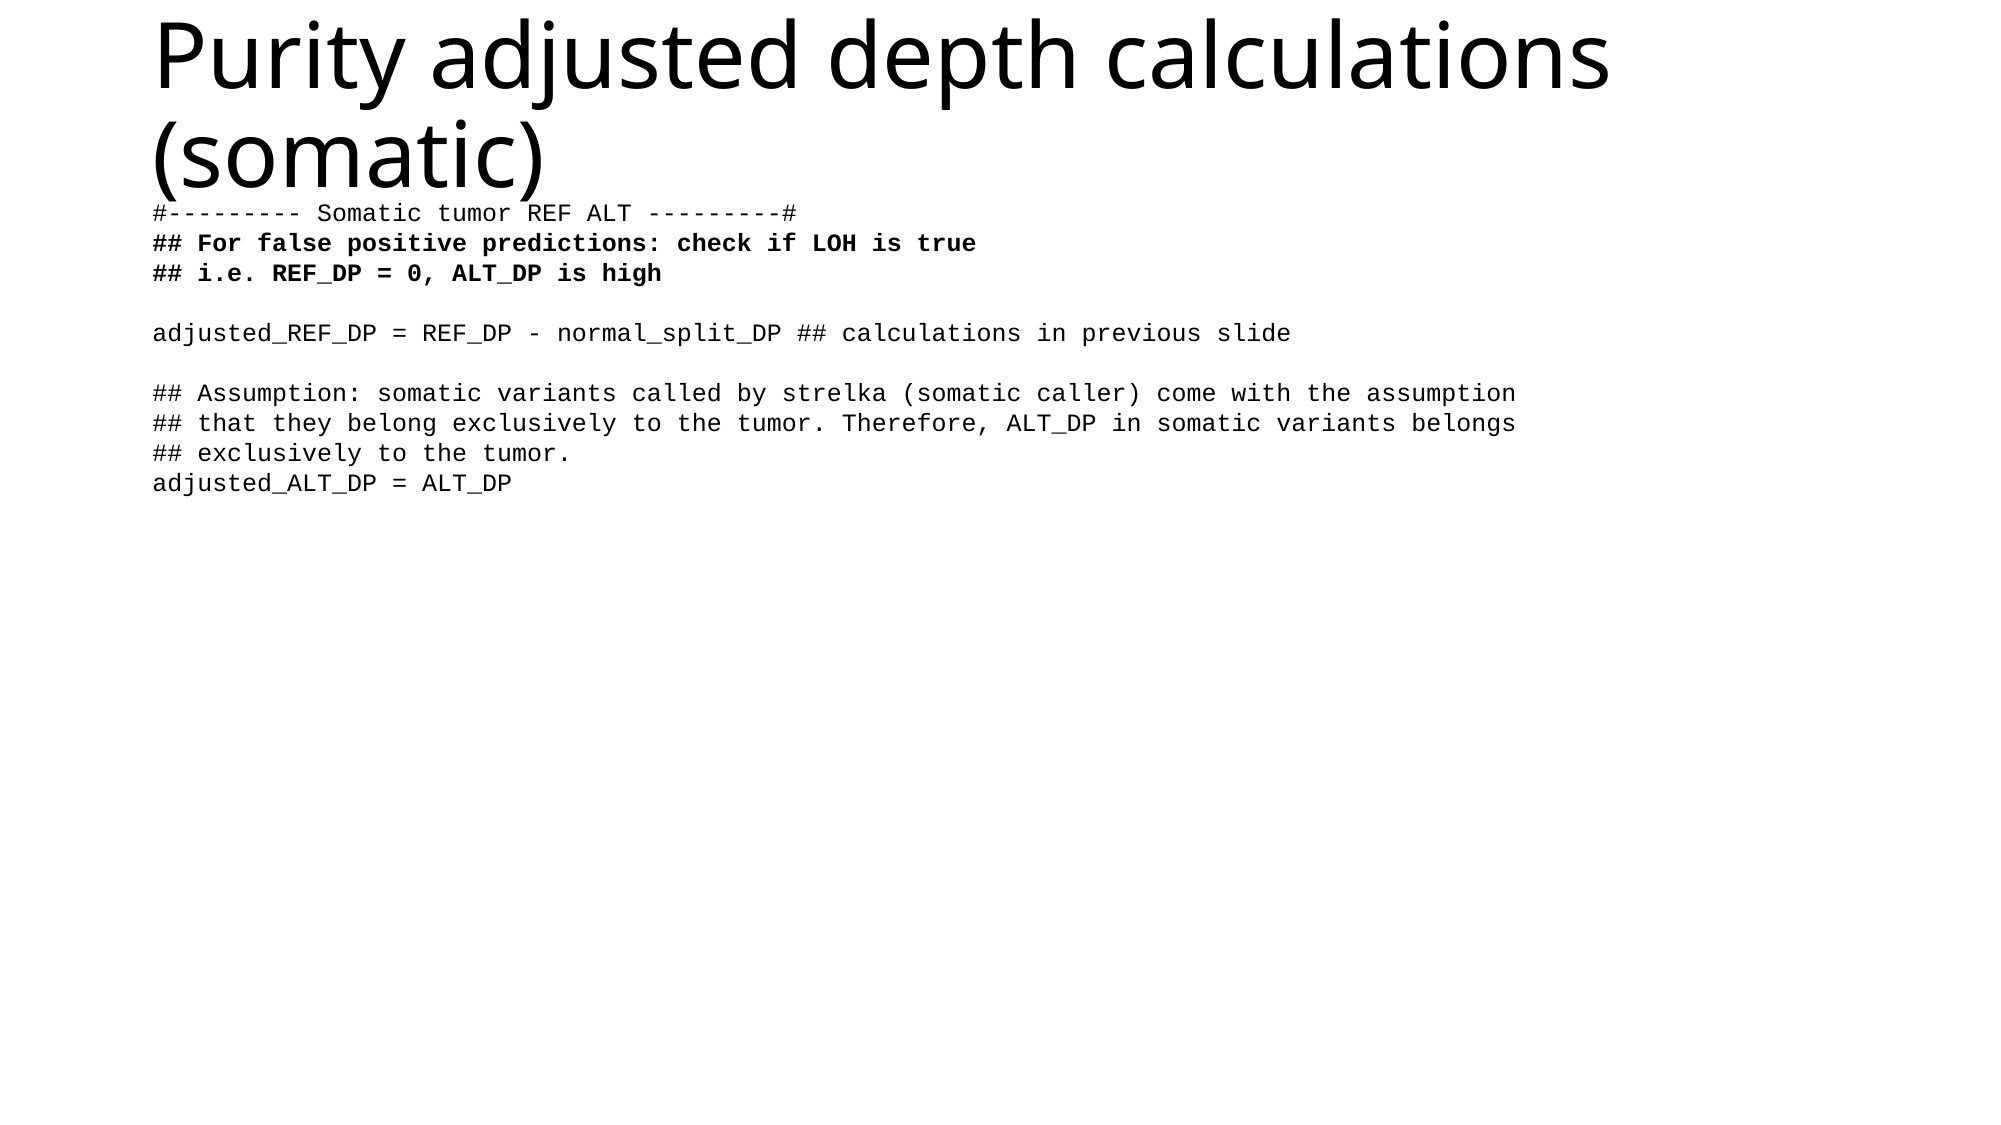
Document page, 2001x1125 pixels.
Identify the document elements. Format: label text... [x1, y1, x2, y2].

title Purity adjusted depth calculations (somatic) [137, 0, 1863, 218]
text_box #--------- Somatic tumor REF ALT ---------# ## For false positive predictions: check if LOH is true ## i.e. REF_DP = 0, ALT_DP is high adjusted_REF_DP = REF_DP - normal_split_DP ## calculations in previous slide ## Assumption: somatic variants called by strelka (somatic caller) come with the assumption ## that they belong exclusively to the tumor. Therefore, ALT_DP in somatic variants belongs ## exclusively to the tumor. adjusted_ALT_DP = ALT_DP [137, 189, 1766, 534]
